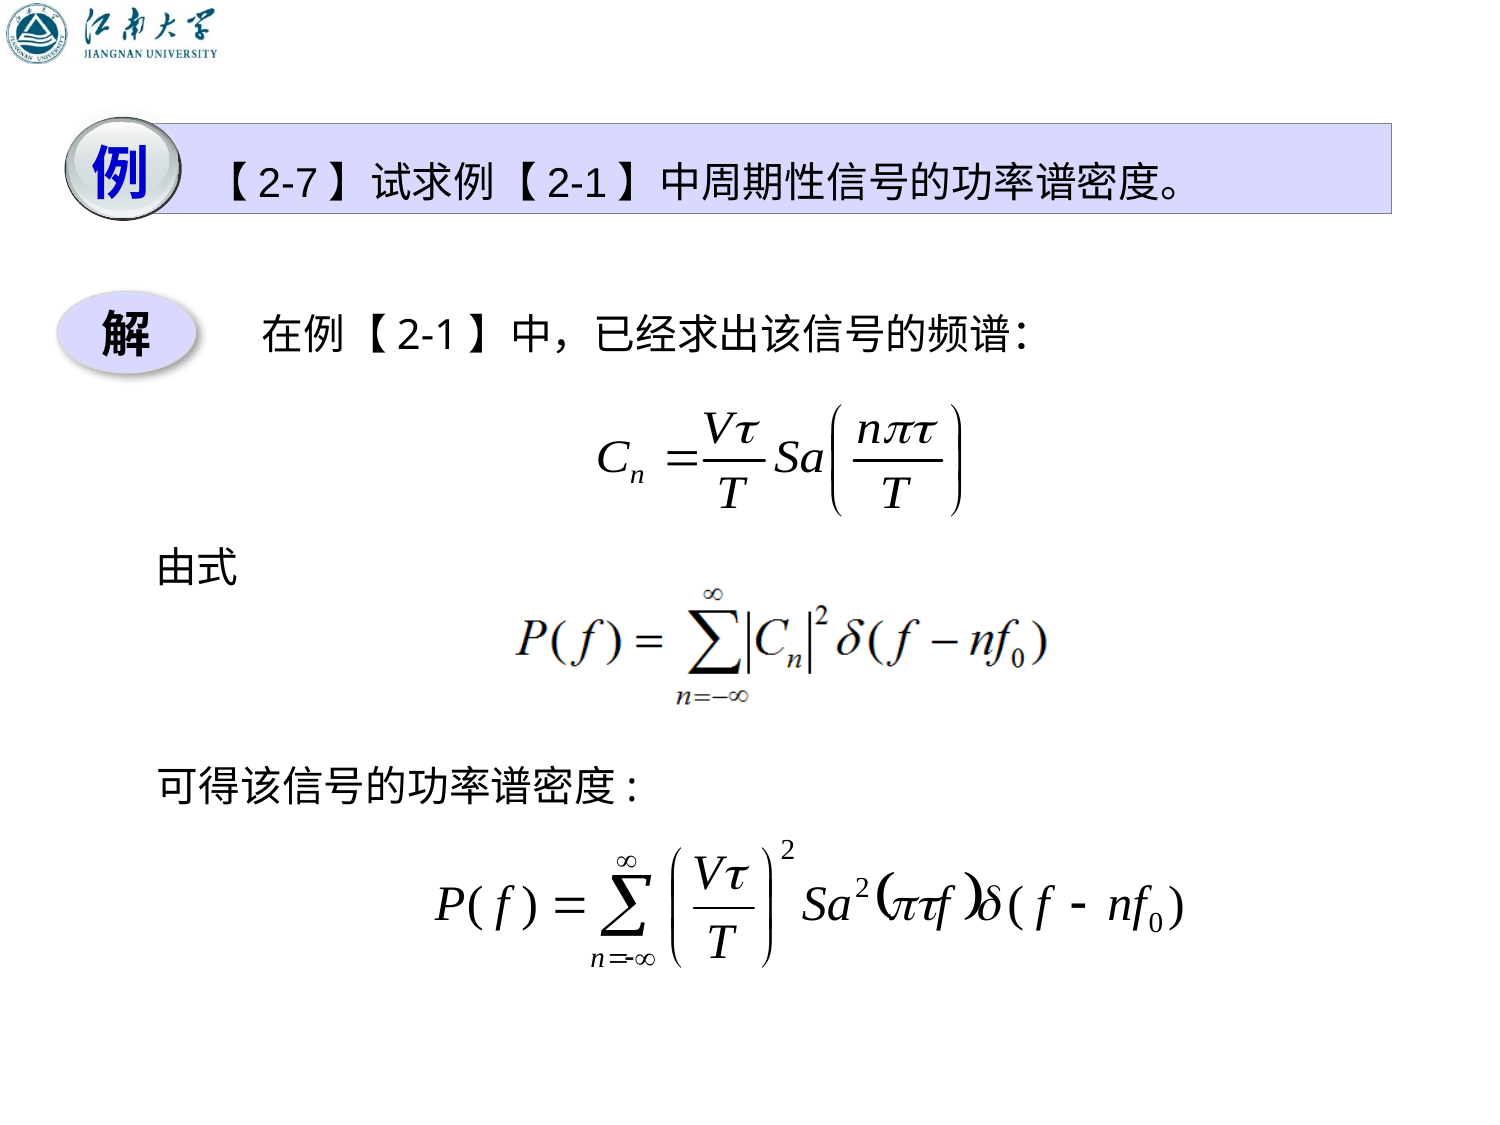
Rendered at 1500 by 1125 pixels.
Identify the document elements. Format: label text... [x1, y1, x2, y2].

picture [507, 573, 1057, 716]
text_box 可得该信号的功率谱密度: [142, 752, 663, 817]
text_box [425, 824, 1195, 979]
text_box 【2-7】试求例【2-1】中周期性信号的功率谱密度。 [188, 123, 1392, 214]
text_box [64, 103, 182, 221]
text_box 在例【2-1】中，已经求出该信号的频谱： [246, 299, 1224, 365]
picture [6, 3, 217, 64]
text_box 由式 [140, 533, 254, 599]
text_box 解 [57, 291, 196, 373]
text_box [589, 394, 977, 527]
